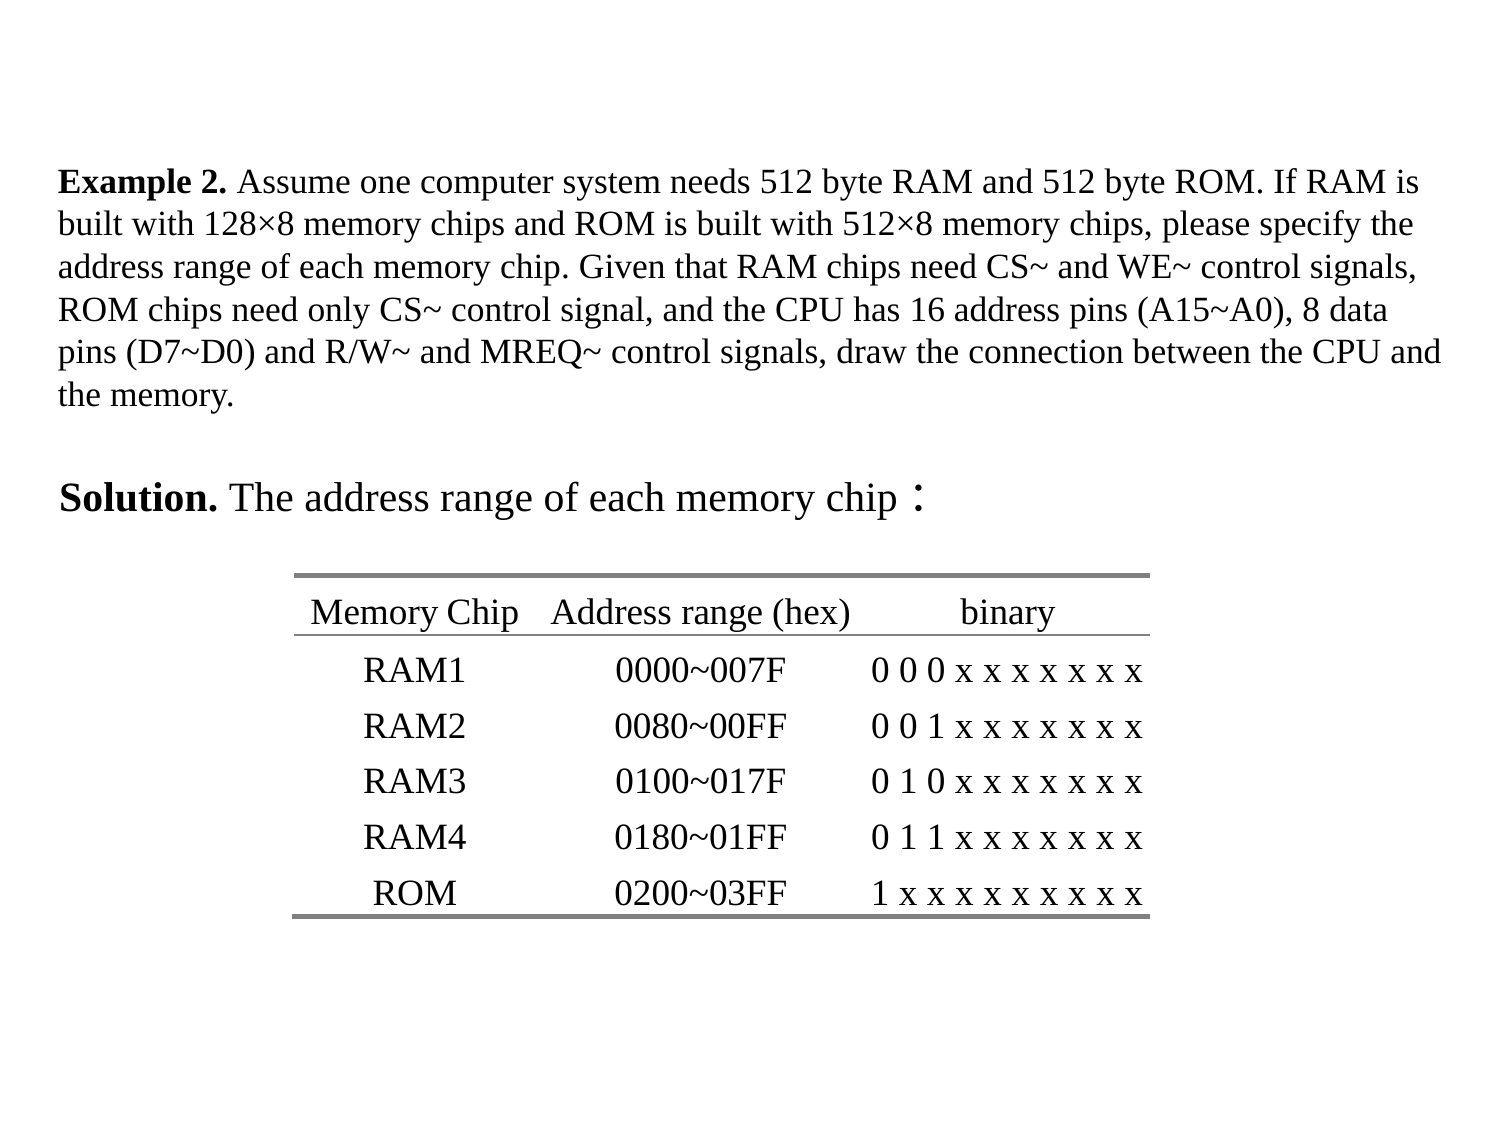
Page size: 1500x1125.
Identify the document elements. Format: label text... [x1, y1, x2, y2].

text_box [44, 572, 1396, 975]
title Example 2. Assume one computer system needs 512 byte RAM and 512 byte ROM. If RAM is built with 128×8 memory chips and ROM is built with 512×8 memory chips, please specify the address range of each memory chip. Given that RAM chips need CS~ and WE~ control signals, ROM chips need only CS~ control signal, and the CPU has 16 address pins (A15~A0), 8 data pins (D7~D0) and R/W~ and MREQ~ control signals, draw the connection between the CPU and the memory. [42, 148, 1461, 421]
list Solution. The address range of each memory chip： [43, 461, 1320, 572]
